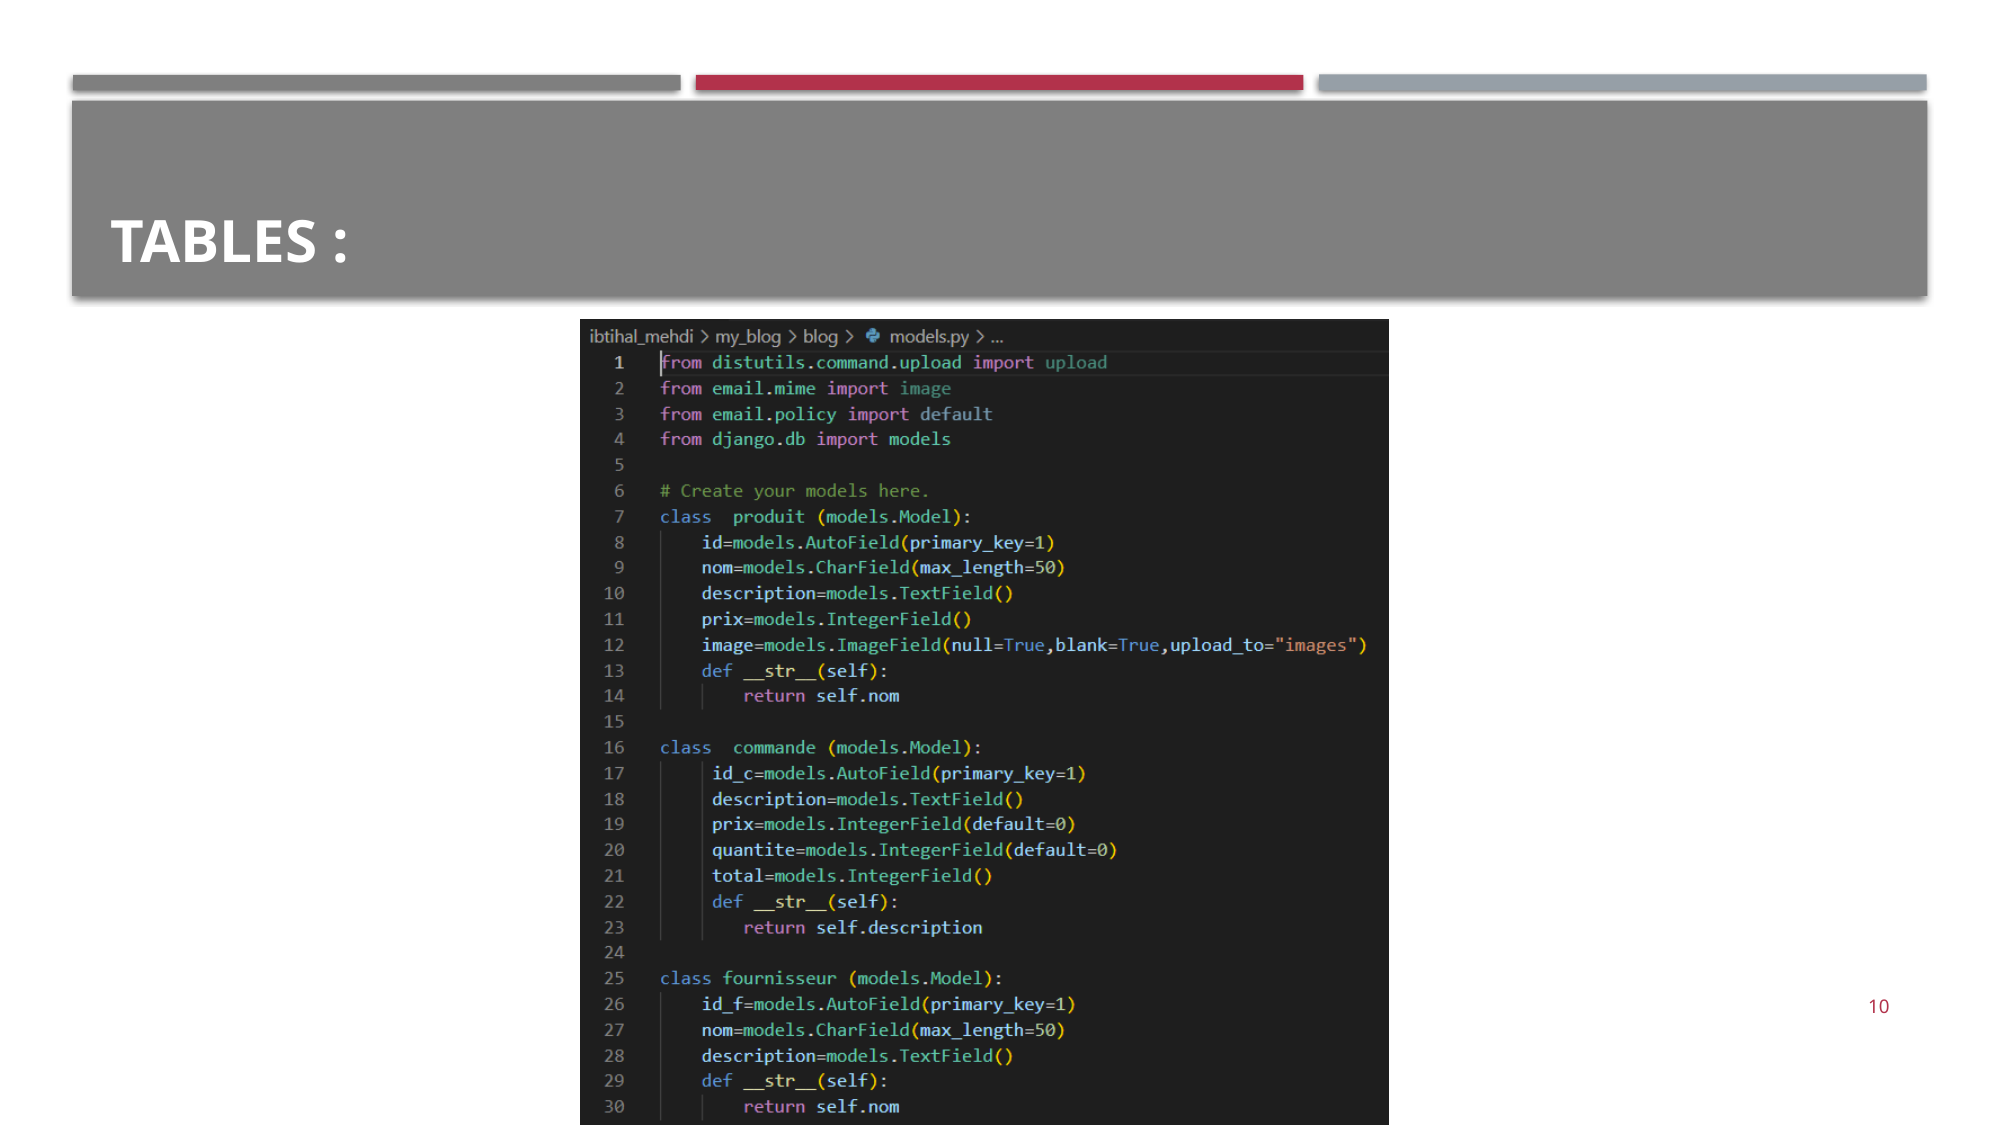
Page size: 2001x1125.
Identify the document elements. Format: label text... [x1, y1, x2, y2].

title Tables : [95, 115, 1905, 282]
picture [580, 319, 1389, 1125]
slide_number 10 [1732, 977, 1905, 1037]
